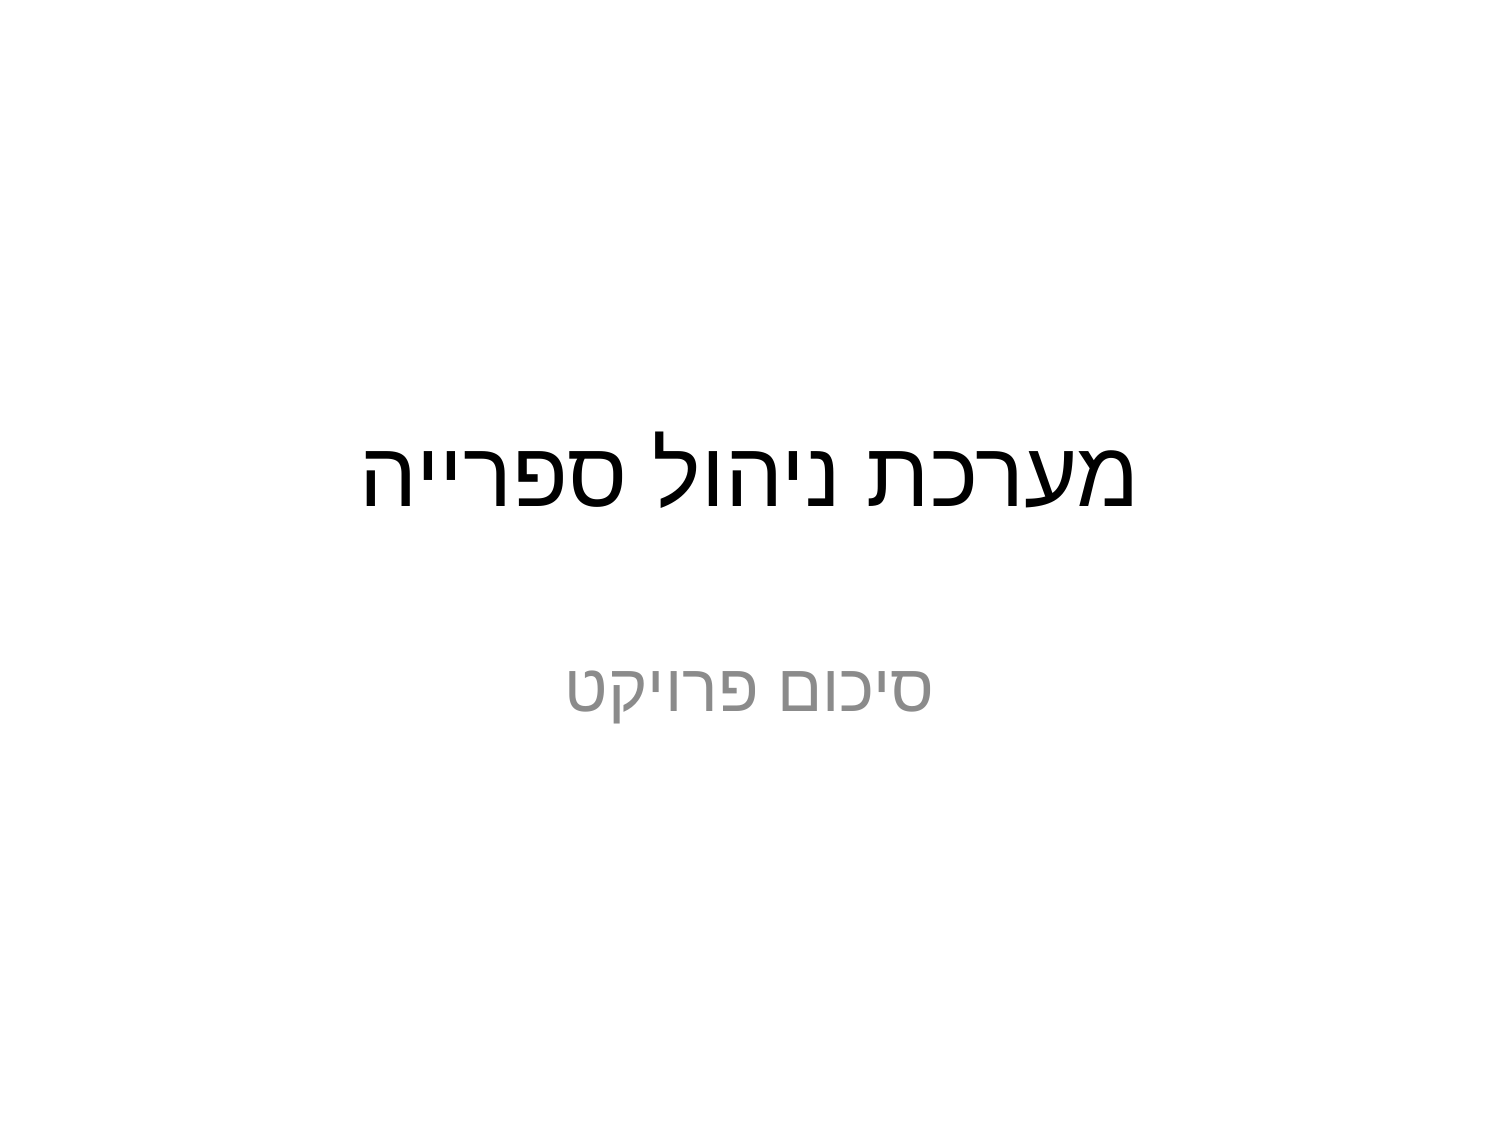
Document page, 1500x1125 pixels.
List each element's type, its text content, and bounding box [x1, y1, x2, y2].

subtitle סיכום פרויקט [225, 637, 1275, 925]
title מערכת ניהול ספרייה [112, 349, 1388, 591]
